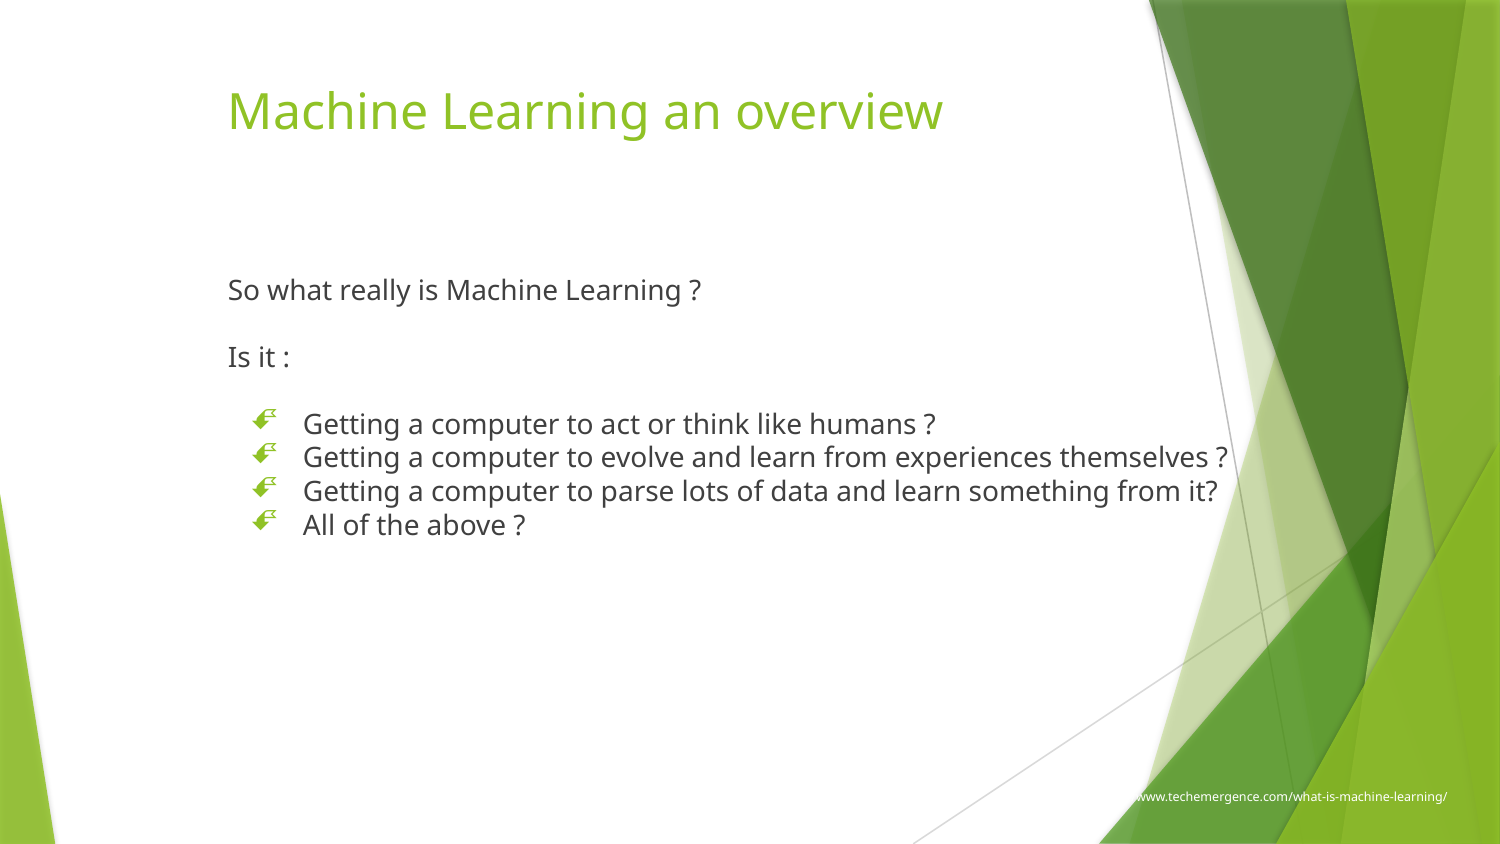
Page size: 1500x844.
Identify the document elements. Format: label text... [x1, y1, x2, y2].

list So what really is Machine Learning ? Is it : Getting a computer to act or think like humans ? Getting a computer to evolve and learn from experiences themselves ? Getting a computer to parse lots of data and learn something from it? All of the above ? [212, 257, 1368, 735]
title Machine Learning an overview [212, 64, 1368, 215]
text_box https://www.techemergence.com/what-is-machine-learning/ [1077, 774, 1473, 826]
